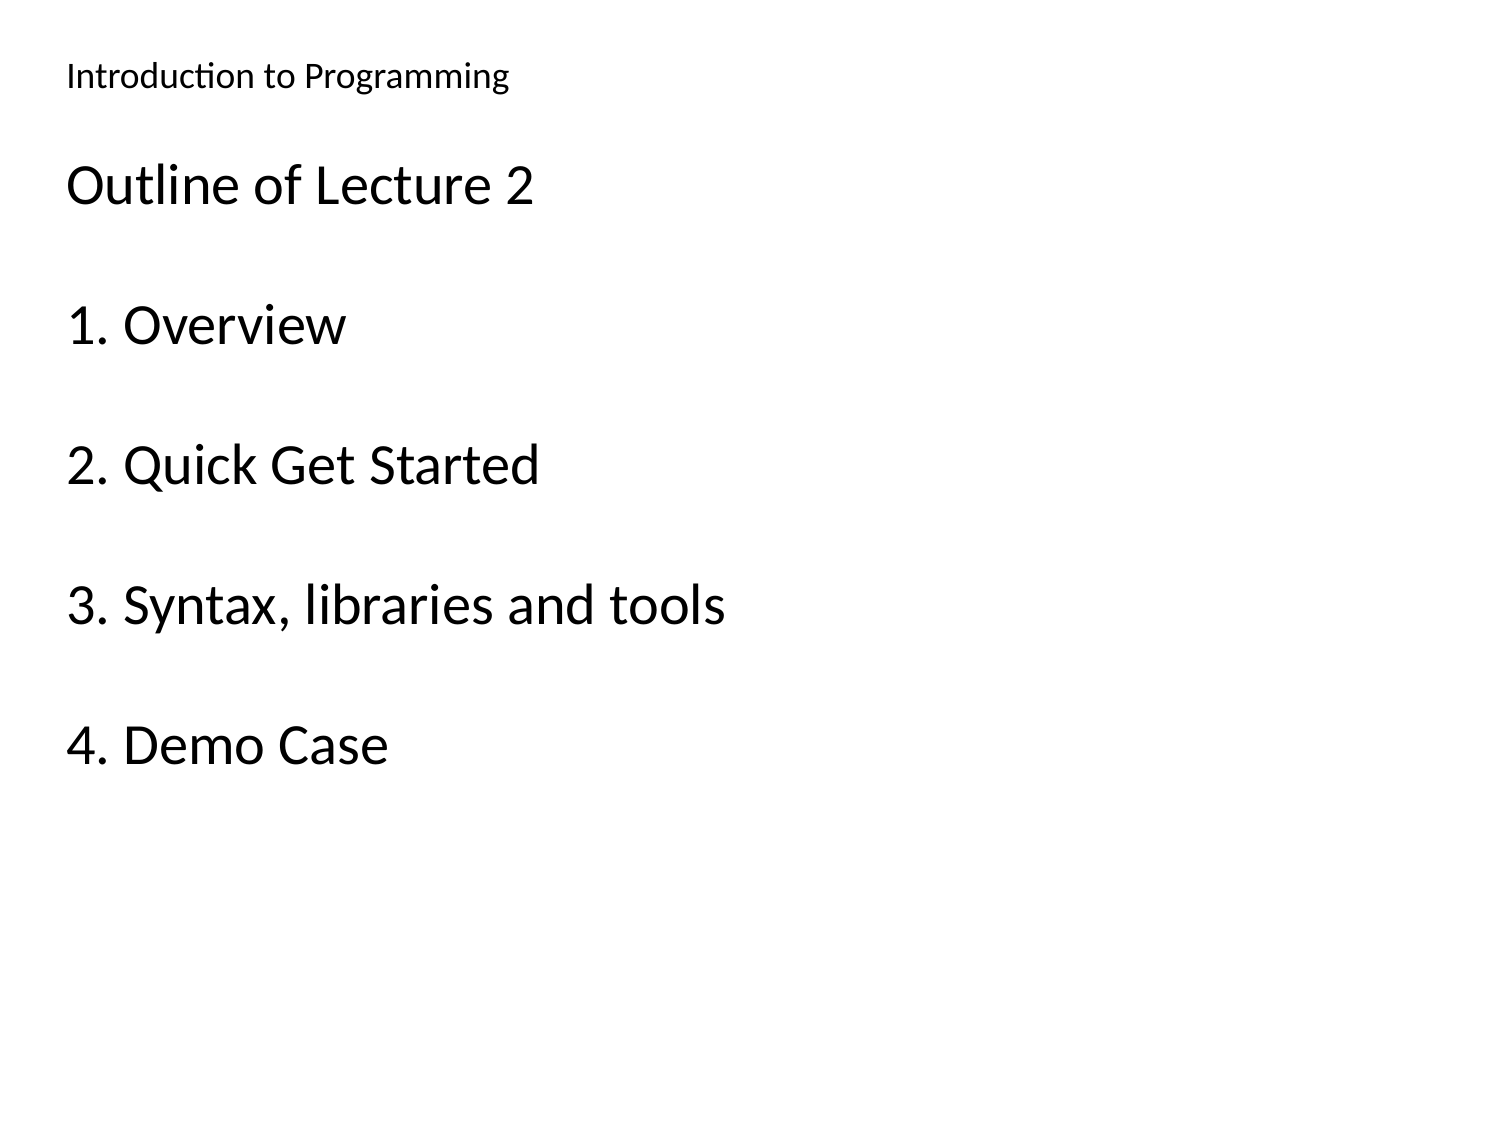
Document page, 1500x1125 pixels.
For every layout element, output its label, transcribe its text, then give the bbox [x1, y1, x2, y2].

text_box Outline of Lecture 2 1. Overview 2. Quick Get Started 3. Syntax, libraries and tools 4. Demo Case [51, 138, 1397, 784]
text_box Introduction to Programming [51, 43, 533, 103]
